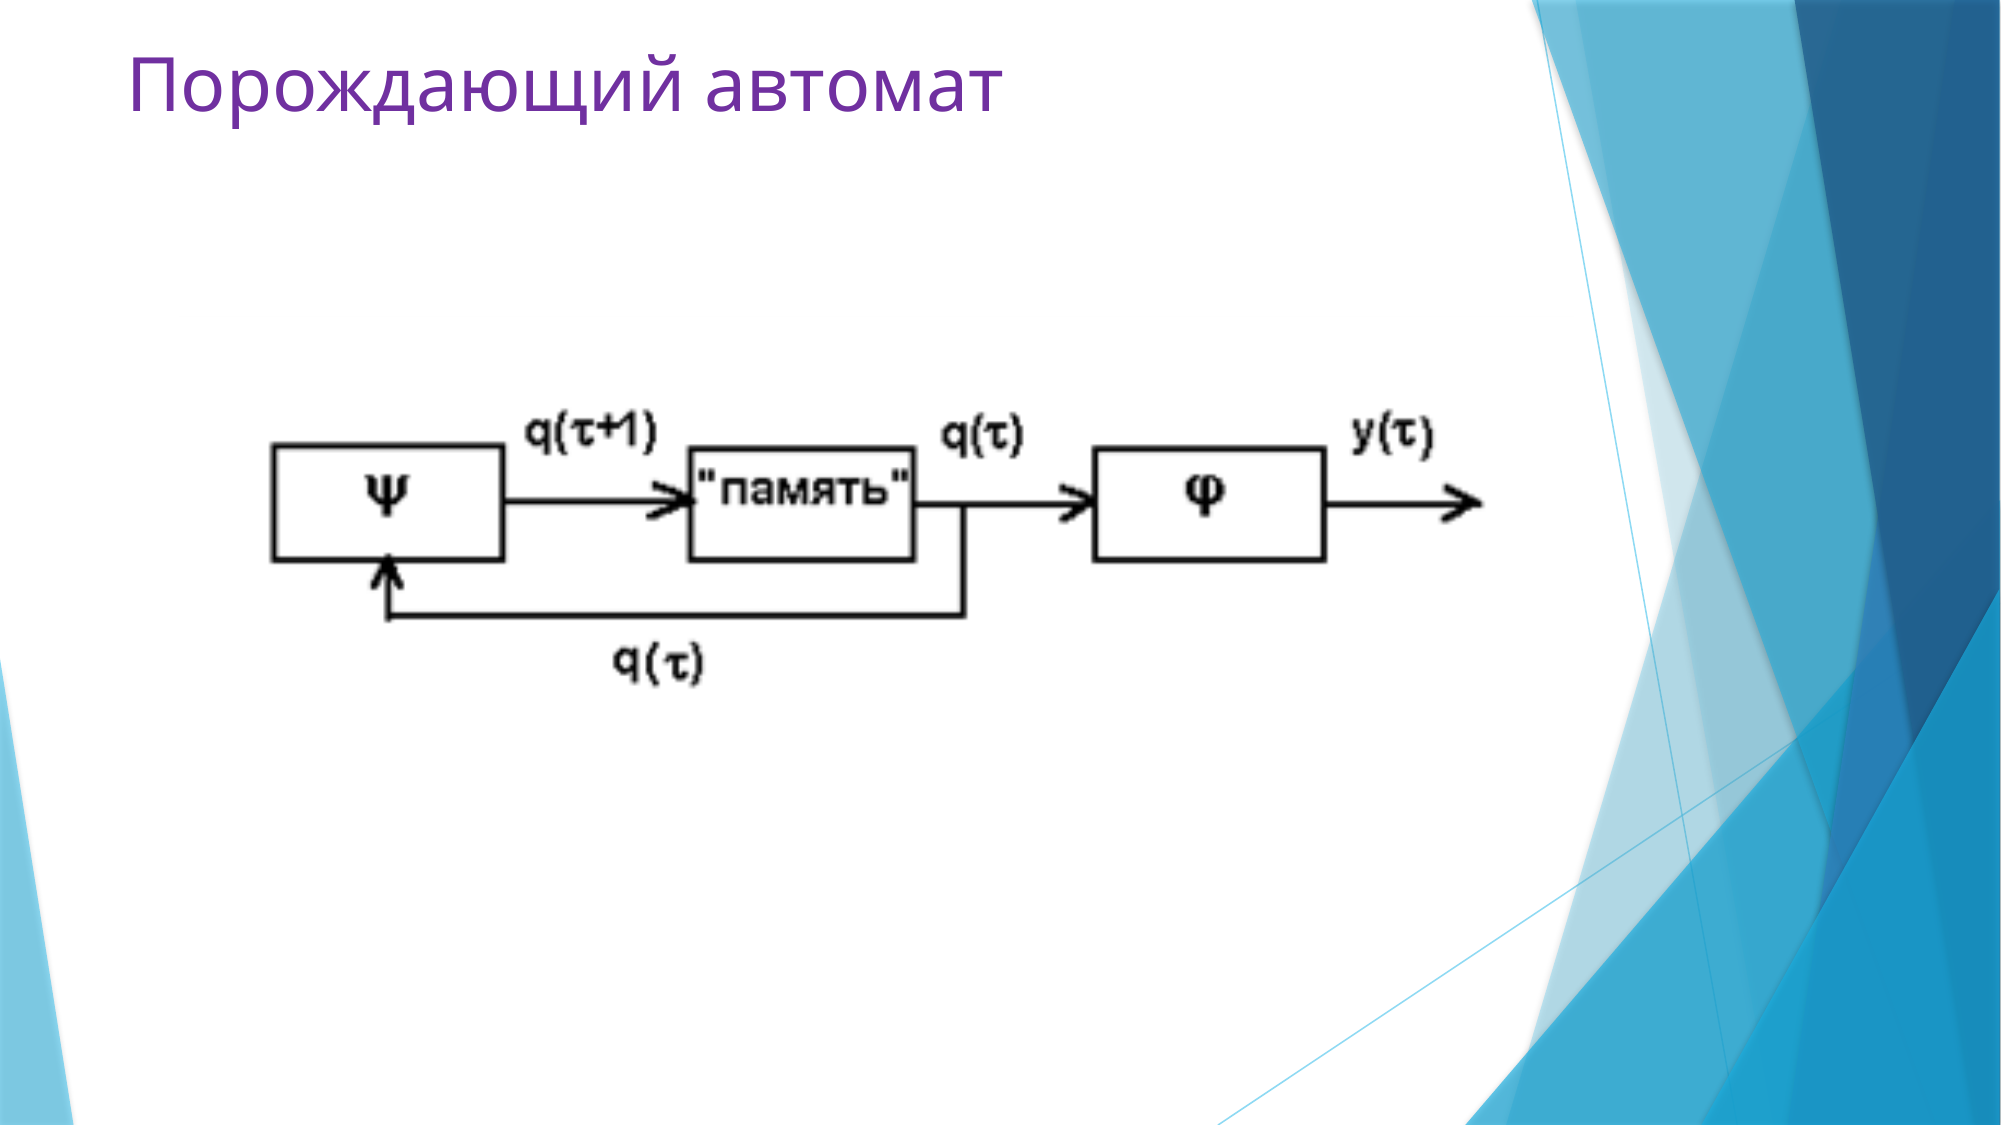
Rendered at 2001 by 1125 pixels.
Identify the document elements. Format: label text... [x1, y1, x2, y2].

picture [178, 315, 1574, 722]
title Порождающий автомат [111, 29, 1522, 153]
